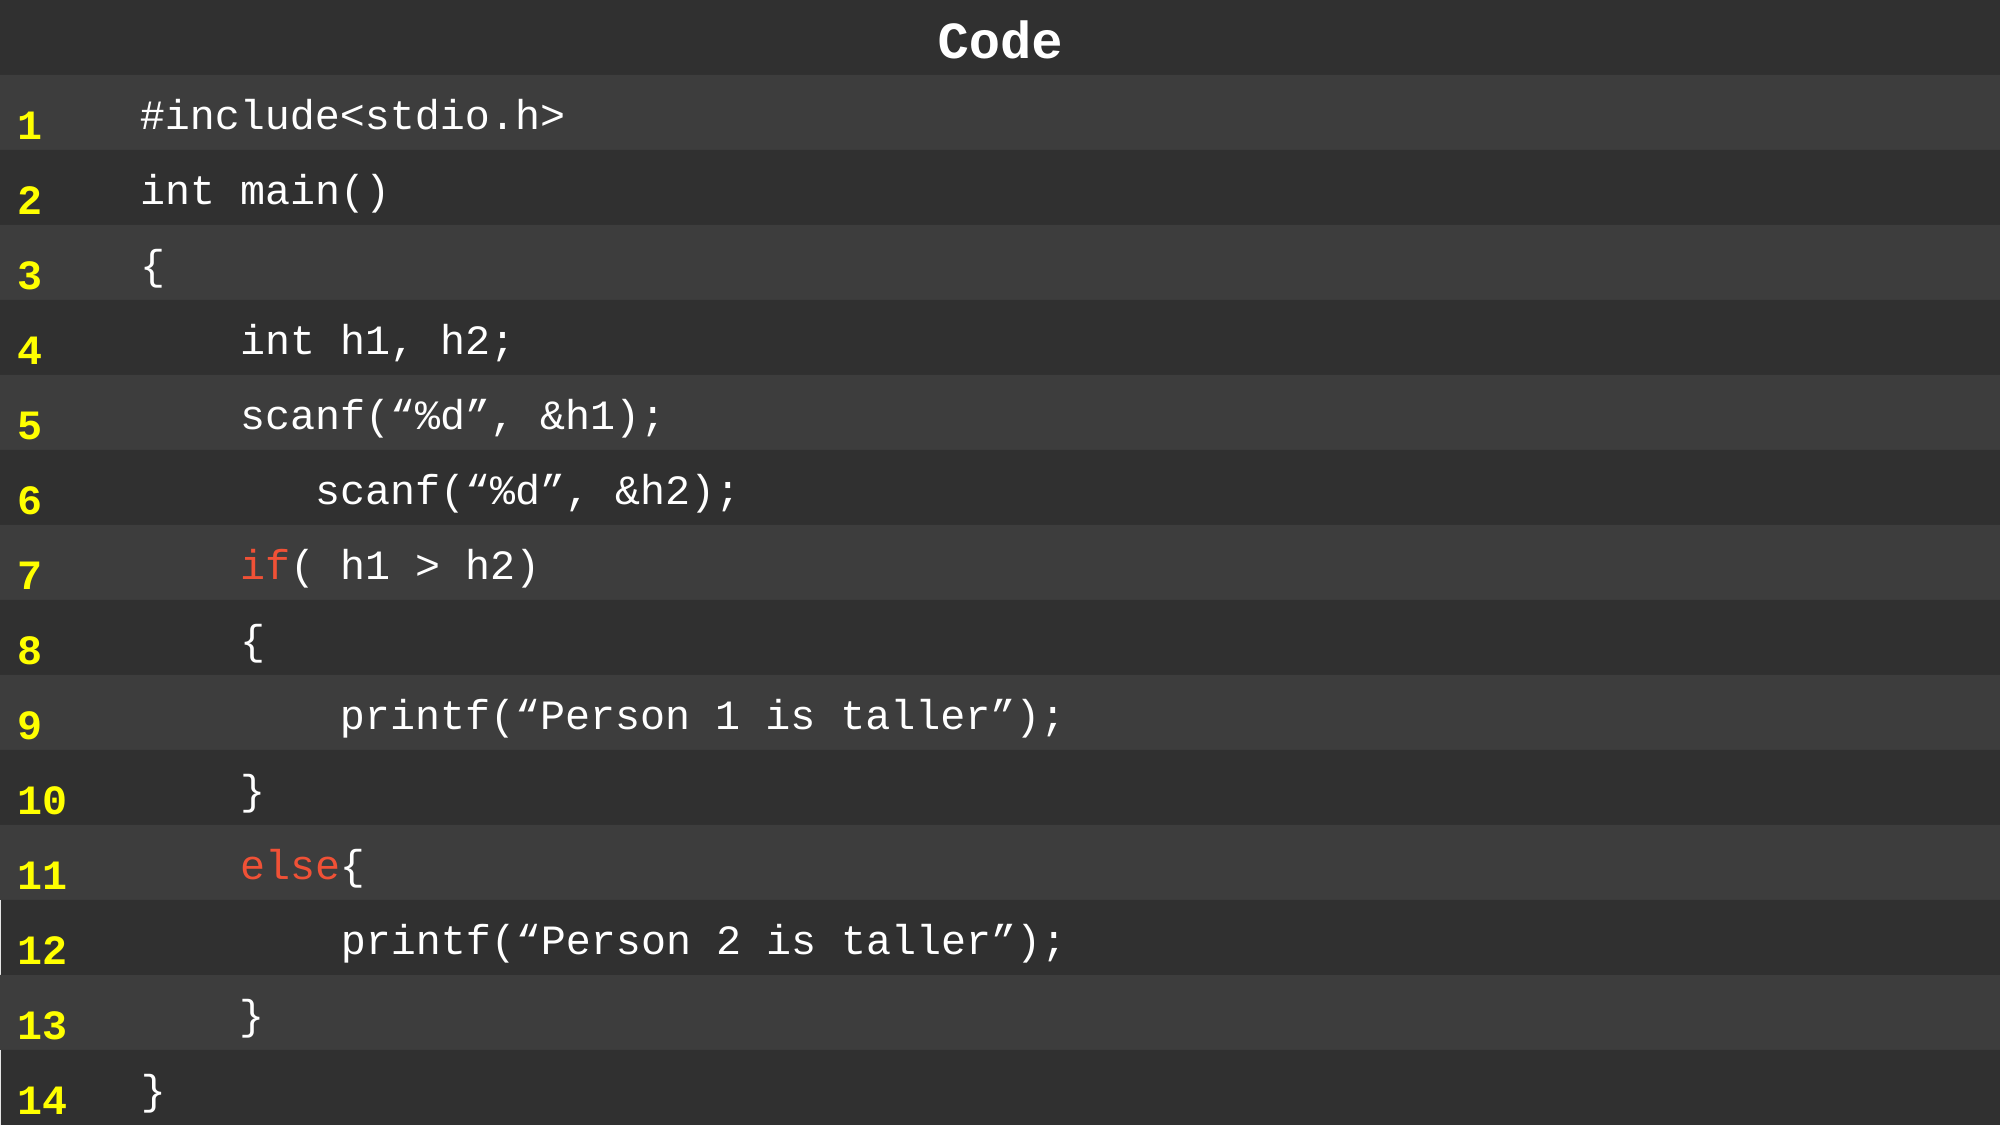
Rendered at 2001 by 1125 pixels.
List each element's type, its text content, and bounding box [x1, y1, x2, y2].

text_box scanf(“%d”, &h1); [88, 373, 2000, 448]
text_box if( h1 > h2) [88, 523, 2000, 598]
text_box 1 2 3 4 5 6 7 8 9 10 11 12 13 14 [2, 65, 88, 1125]
text_box else{ [88, 823, 2000, 898]
text_box printf(“Person 2 is taller”); [88, 898, 2000, 977]
text_box int h1, h2; [88, 298, 2000, 373]
text_box Code [0, 0, 2000, 73]
text_box scanf(“%d”, &h2); [88, 448, 2000, 523]
text_box } [88, 748, 2000, 823]
text_box } [88, 977, 2000, 1048]
text_box { [88, 223, 2000, 298]
text_box { [88, 598, 2000, 673]
text_box printf(“Person 1 is taller”); [88, 673, 2000, 748]
text_box #include<stdio.h> [88, 73, 2000, 148]
text_box int main() [88, 148, 2000, 223]
text_box } [88, 1048, 2000, 1125]
